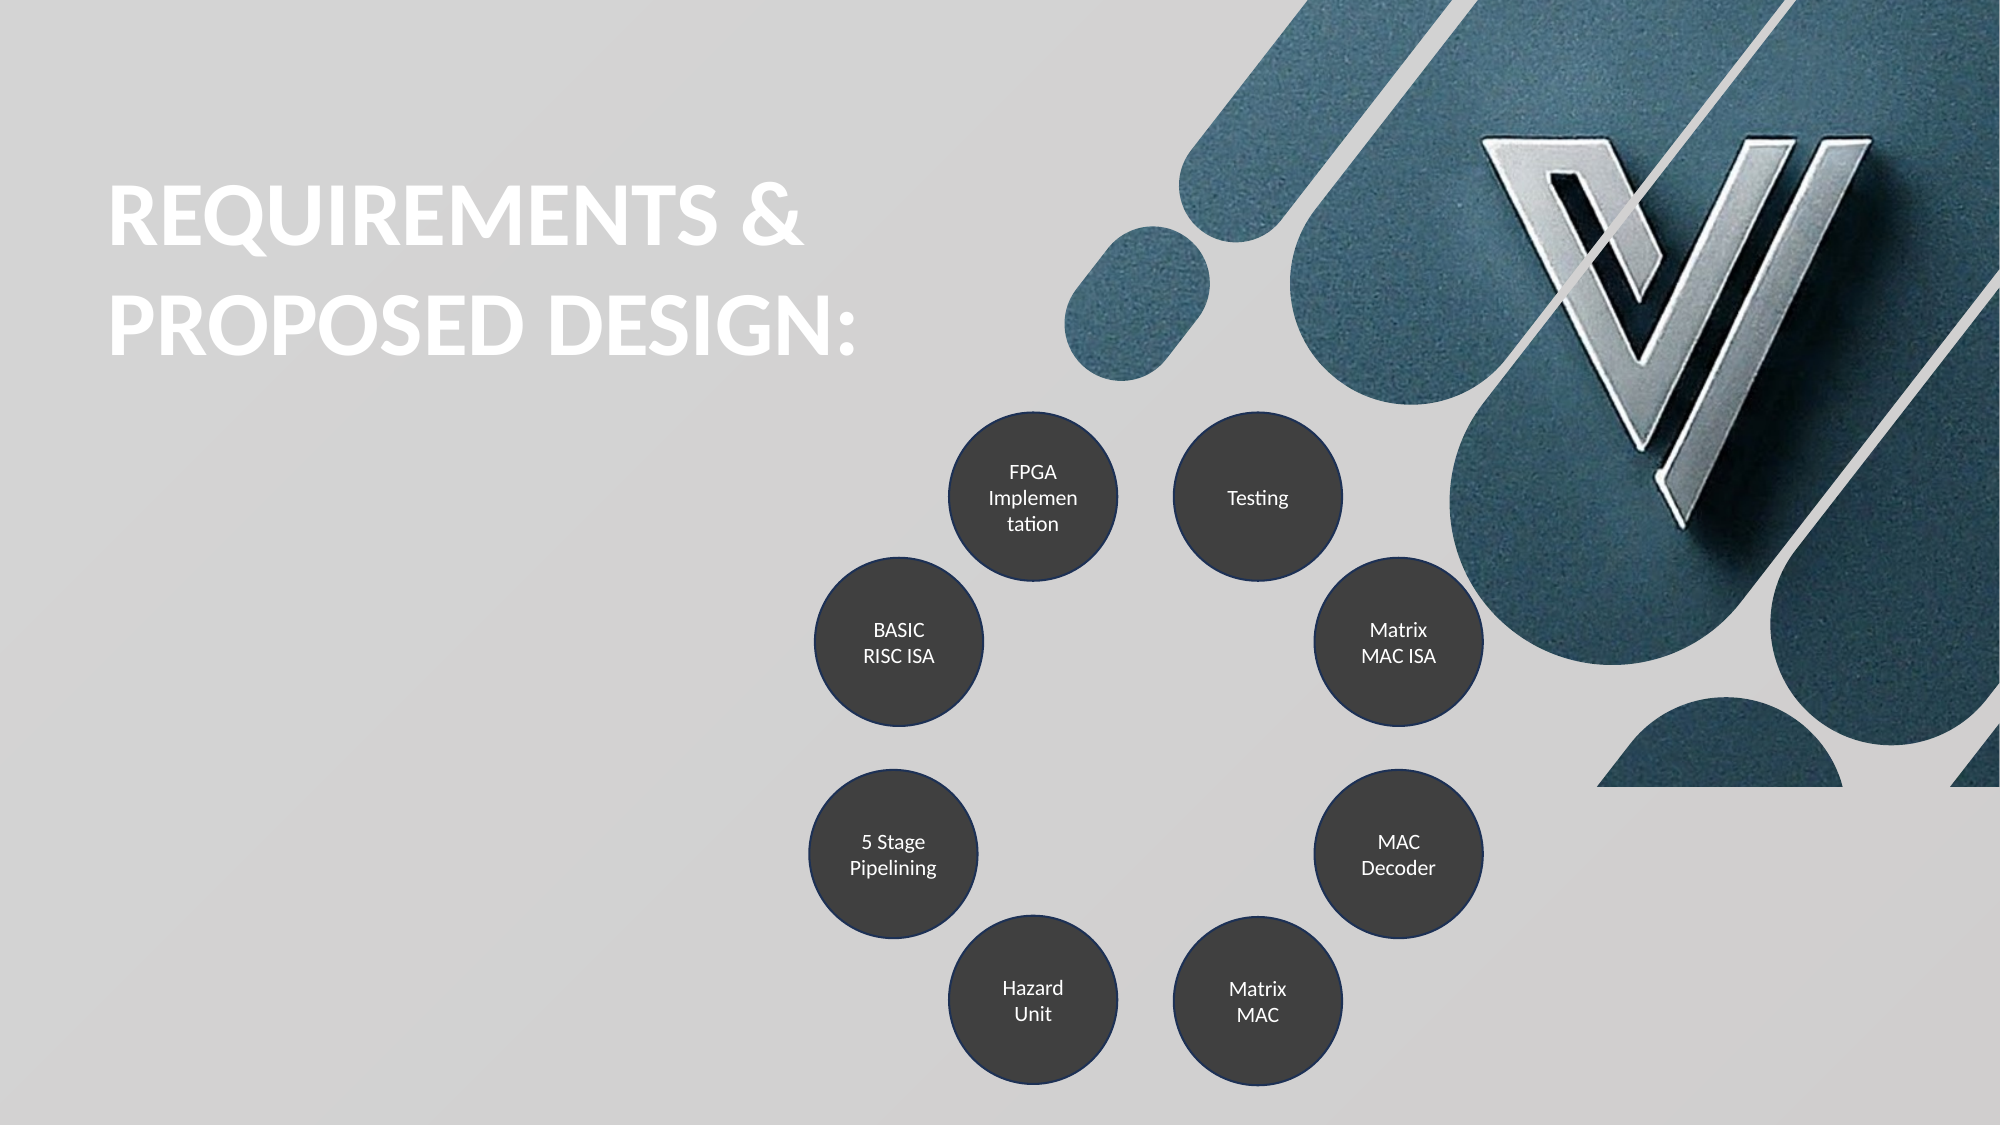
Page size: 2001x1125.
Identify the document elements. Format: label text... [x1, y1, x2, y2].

text_box [1770, 287, 2000, 746]
text_box Matrix MAC ISA [1313, 556, 1484, 727]
text_box [0, 0, 2000, 1125]
text_box [1064, 226, 1210, 381]
text_box 5 Stage Pipelining [808, 768, 979, 940]
text_box FPGA Implementation [947, 411, 1119, 582]
text_box Hazard Unit [947, 914, 1119, 1085]
text_box [1449, 0, 2000, 665]
text_box [1178, 0, 1453, 243]
text_box [1950, 723, 2000, 787]
text_box REQUIREMENTS & PROPOSED DESIGN: [93, 146, 900, 382]
text_box Matrix MAC [1172, 915, 1344, 1087]
text_box [1290, 0, 1785, 405]
text_box [1596, 697, 1843, 787]
text_box Testing [1172, 411, 1344, 582]
text_box BASIC RISC ISA [813, 556, 985, 727]
text_box MAC Decoder [1313, 768, 1484, 940]
